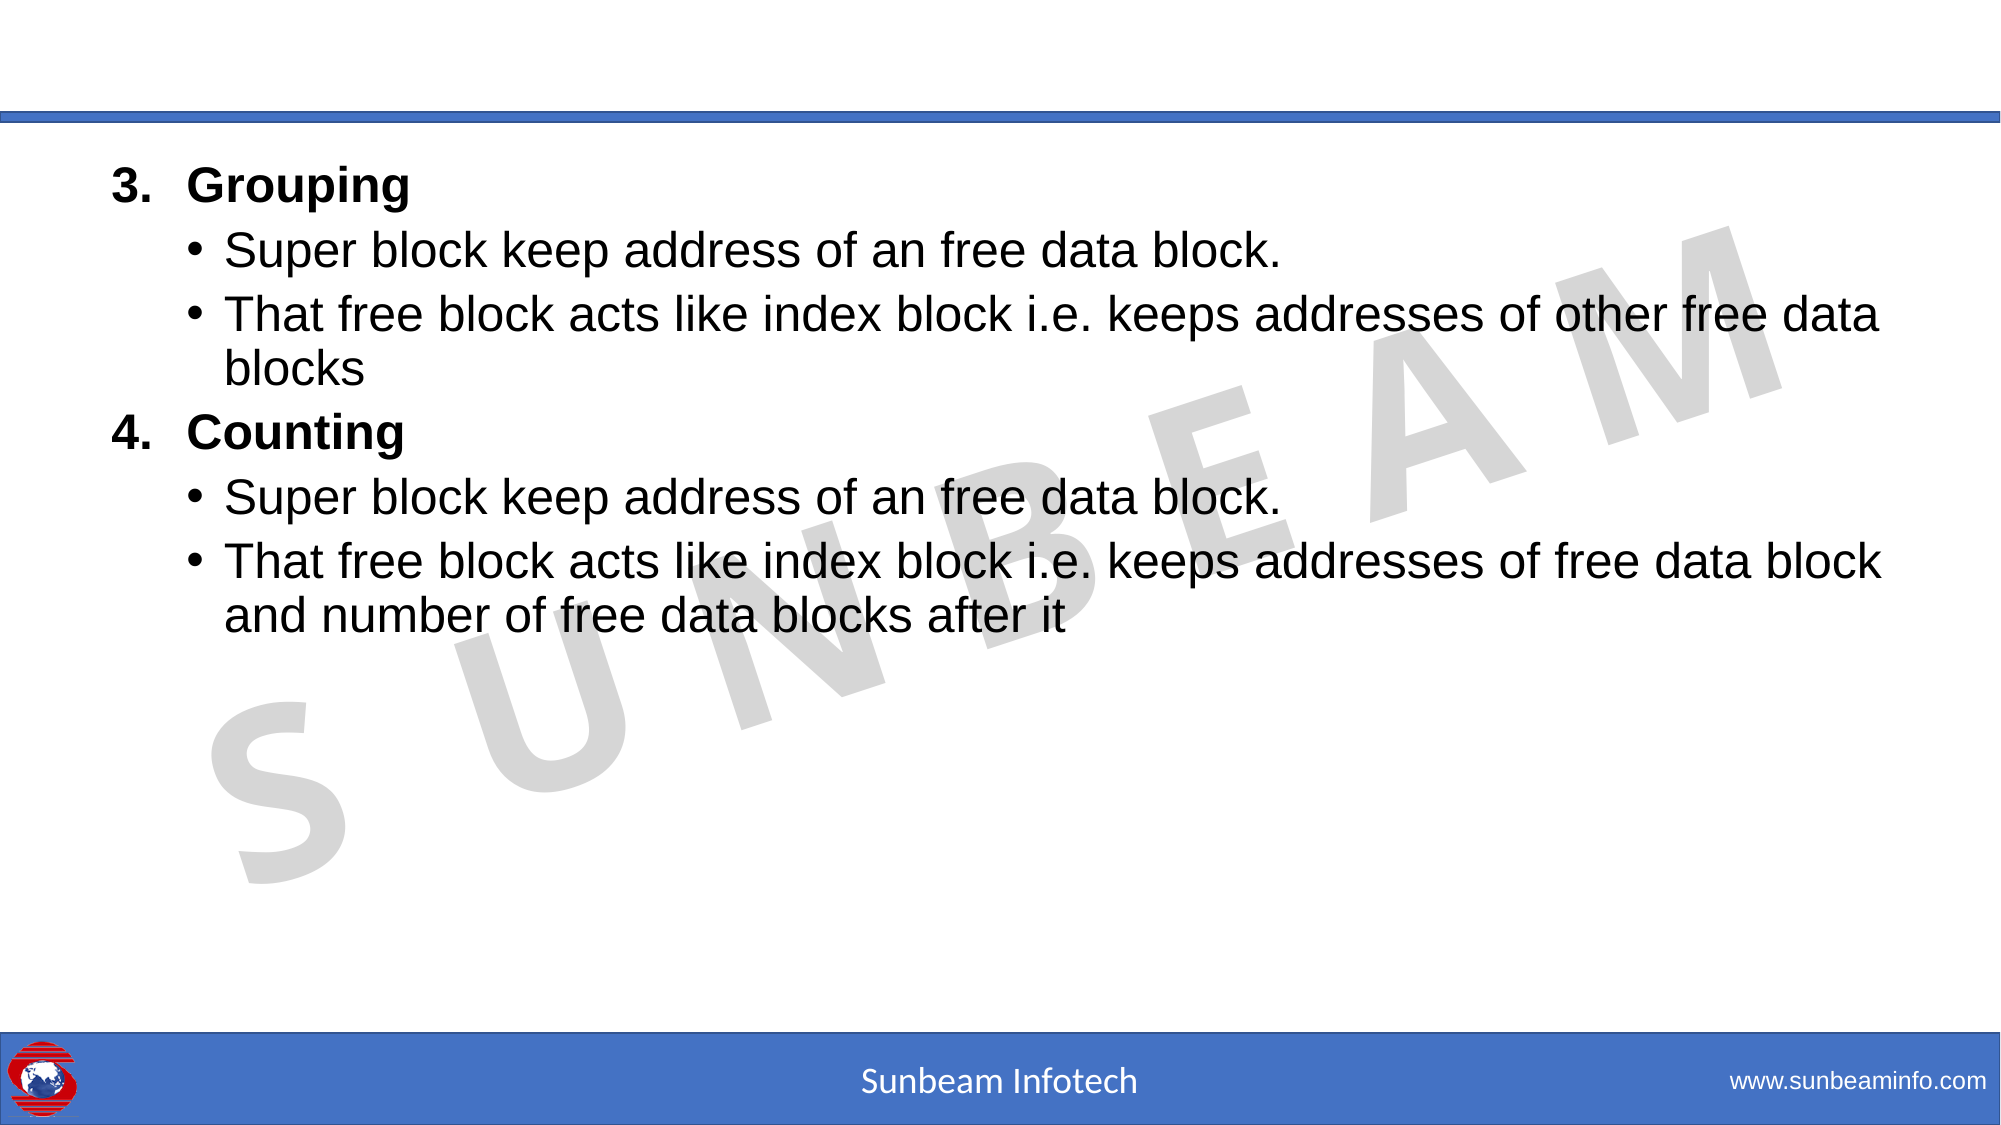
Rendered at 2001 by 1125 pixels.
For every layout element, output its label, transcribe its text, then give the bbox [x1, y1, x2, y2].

list Grouping Super block keep address of an free data block. That free block acts like index block i.e. keeps addresses of other free data blocks Counting Super block keep address of an free data block. That free block acts like index block i.e. keeps addresses of free data block and number of free data blocks after it [21, 152, 1982, 1001]
picture [1, 1036, 82, 1117]
